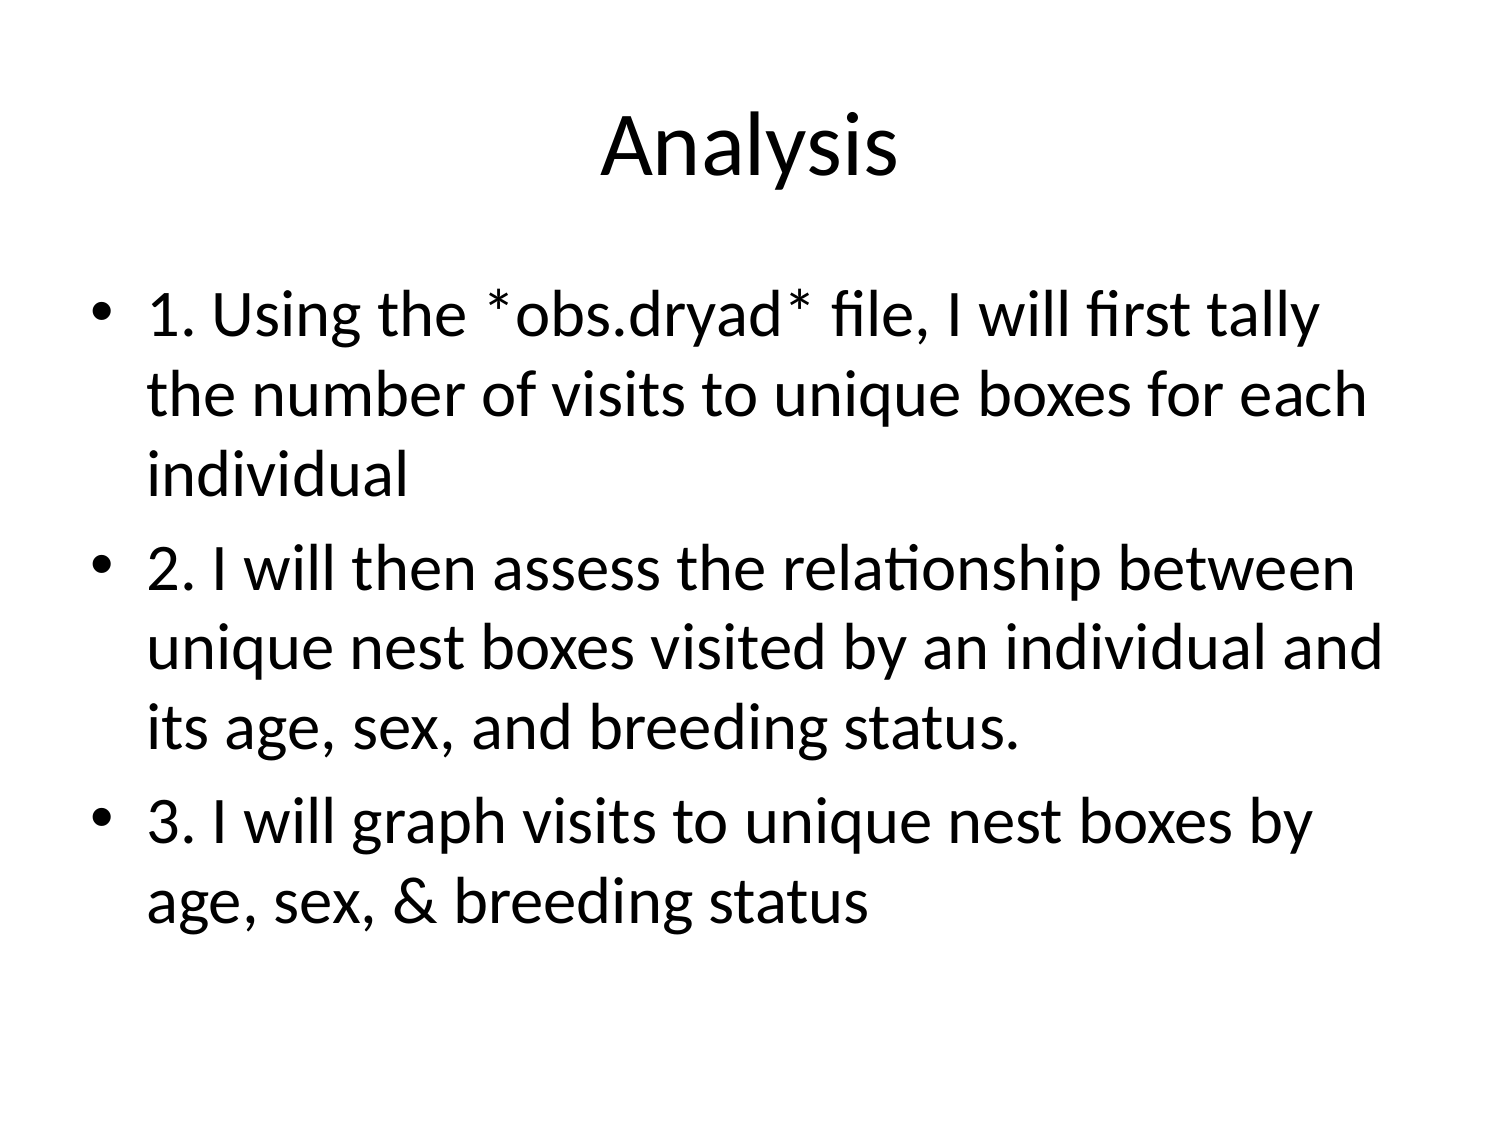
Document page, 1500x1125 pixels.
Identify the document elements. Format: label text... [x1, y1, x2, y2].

list 1. Using the *obs.dryad* file, I will first tally the number of visits to unique boxes for each individual 2. I will then assess the relationship between unique nest boxes visited by an individual and its age, sex, and breeding status. 3. I will graph visits to unique nest boxes by age, sex, & breeding status [75, 262, 1425, 1005]
title Analysis [75, 45, 1425, 233]
